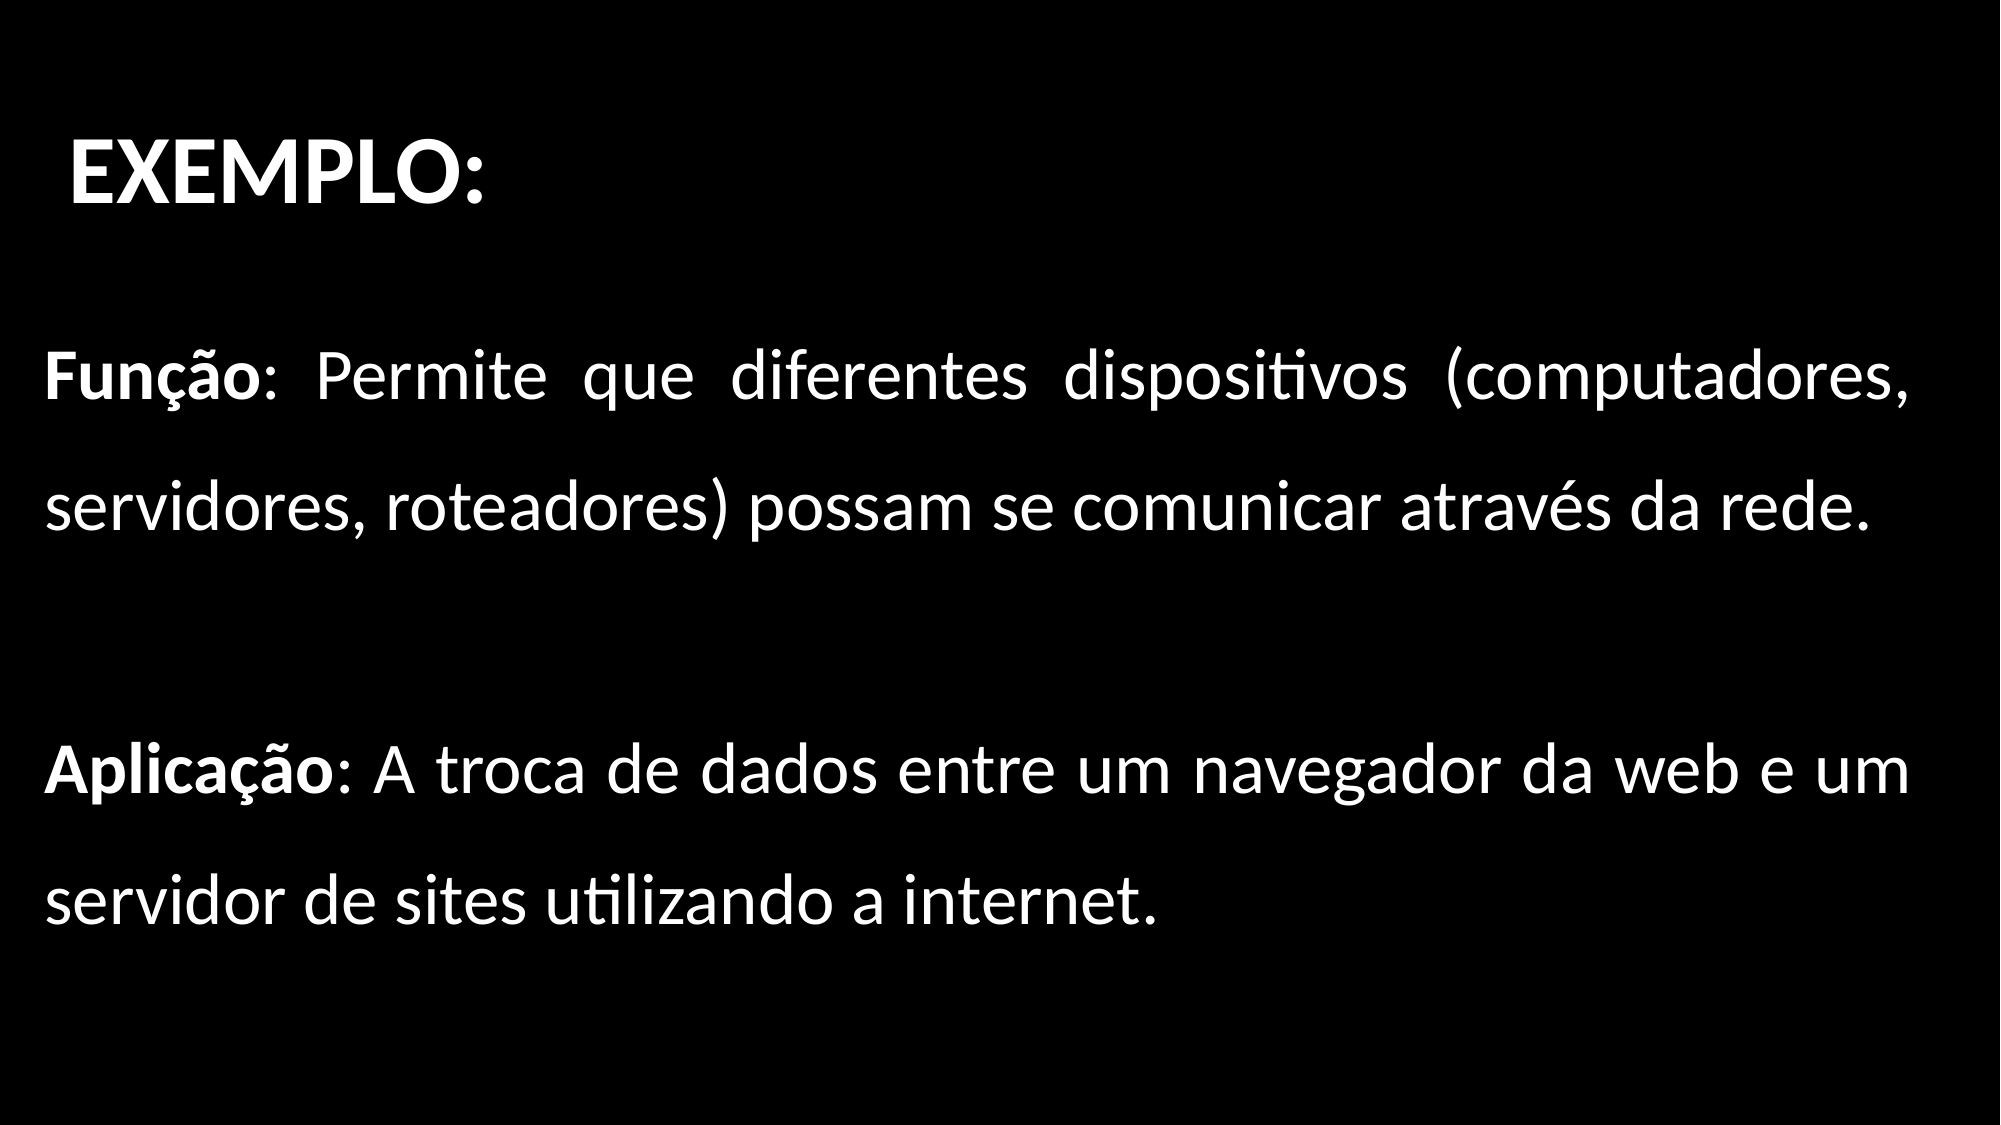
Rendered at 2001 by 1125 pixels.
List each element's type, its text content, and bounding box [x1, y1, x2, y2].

text_box Função: Permite que diferentes dispositivos (computadores, servidores, roteadores) possam se comunicar através da rede. Aplicação: A troca de dados entre um navegador da web e um servidor de sites utilizando a internet. [29, 275, 1928, 947]
text_box EXEMPLO: [53, 39, 1055, 231]
